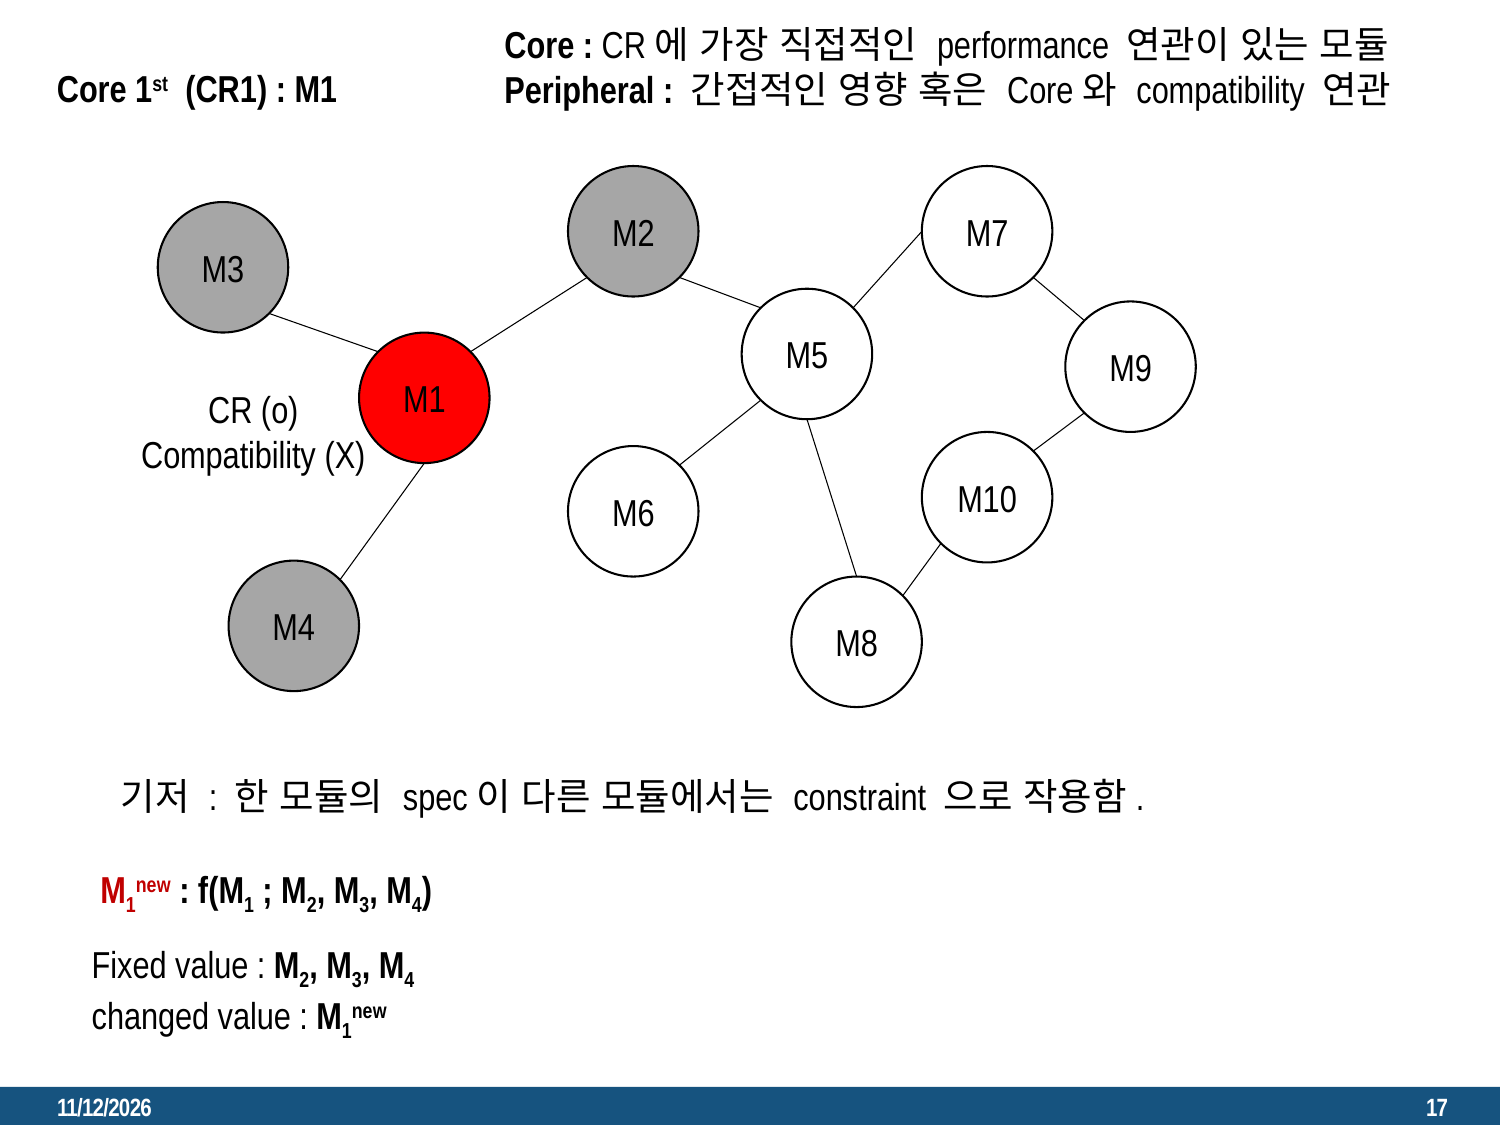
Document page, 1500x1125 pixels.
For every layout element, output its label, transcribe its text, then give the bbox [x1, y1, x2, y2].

text_box M1new : f(M1 ; M2, M3, M4) [85, 858, 503, 925]
text_box M10 [920, 430, 1054, 564]
text_box 기저 : 한 모듈의 spec이 다른 모듈에서는 constraint 으로 작용함. [105, 765, 1464, 826]
text_box M4 [227, 559, 361, 693]
text_box CR (o) Compatibility (X) [99, 378, 408, 484]
slide_number 2023. 3. 17. [42, 1086, 380, 1125]
text_box M6 [566, 445, 700, 578]
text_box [269, 313, 379, 352]
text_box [1033, 412, 1085, 452]
text_box Core : CR에 가장 직접적인 performance 연관이 있는 모듈 Peripheral : 간접적인 영향 혹은 Core와 compatibility 연관 [489, 13, 1436, 119]
text_box M1 [361, 331, 491, 465]
text_box M2 [566, 164, 700, 298]
text_box Core 1st (CR1) : M1 [42, 57, 459, 118]
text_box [902, 543, 942, 596]
slide_number 17 [1125, 1086, 1464, 1125]
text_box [470, 277, 588, 352]
text_box M3 [156, 200, 290, 334]
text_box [679, 277, 761, 308]
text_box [1033, 277, 1085, 321]
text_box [679, 400, 761, 466]
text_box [340, 463, 425, 580]
text_box M8 [790, 575, 923, 709]
text_box Fixed value : M2, M3, M4 changed value : M1new [76, 933, 494, 1051]
text_box M9 [1064, 300, 1197, 433]
text_box M7 [920, 164, 1054, 298]
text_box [806, 419, 857, 577]
text_box M5 [740, 287, 874, 421]
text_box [853, 231, 922, 308]
